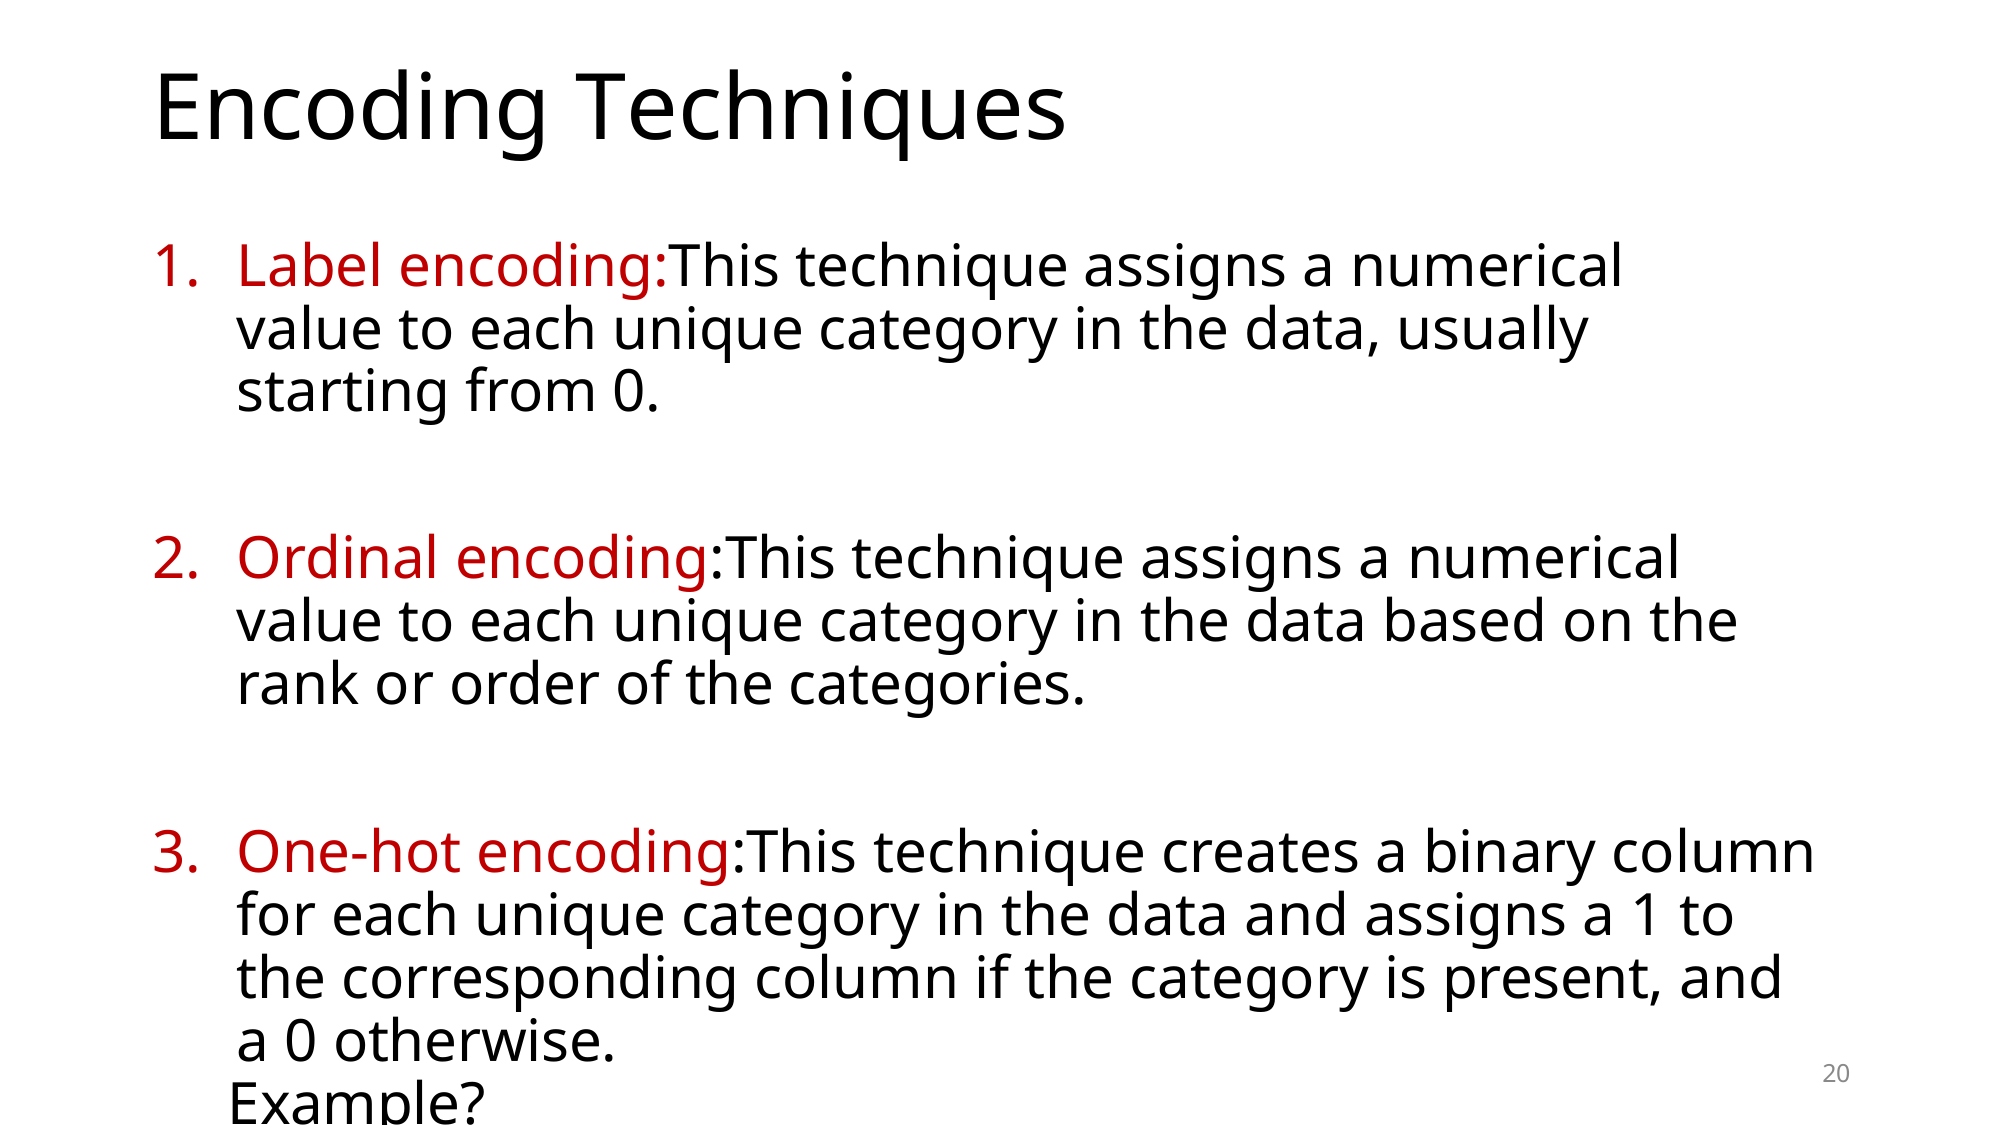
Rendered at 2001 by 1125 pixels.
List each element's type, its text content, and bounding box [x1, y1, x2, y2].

text_box Label encoding:This technique assigns a numerical value to each unique category in the data, usually starting from 0. Ordinal encoding:This technique assigns a numerical value to each unique category in the data based on the rank or order of the categories. One-hot encoding:This technique creates a binary column for each unique category in the data and assigns a 1 to the corresponding column if the category is present, and a 0 otherwise. Example? [150, 225, 1823, 1125]
title Encoding Techniques [150, 45, 1786, 225]
slide_number 20 [1823, 1057, 1856, 1125]
